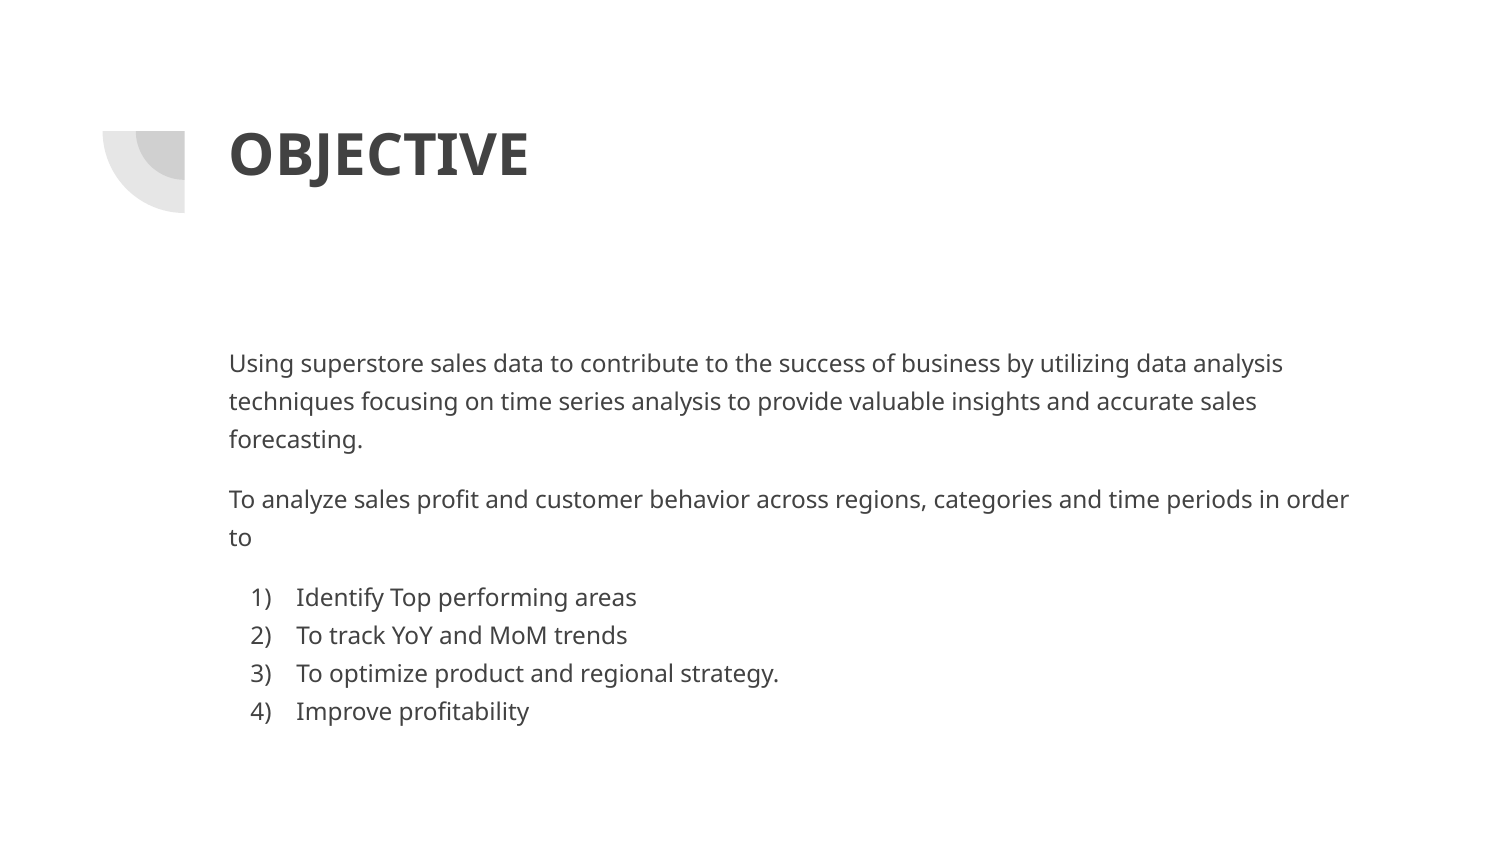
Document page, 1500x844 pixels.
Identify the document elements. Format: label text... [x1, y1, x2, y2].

list Using superstore sales data to contribute to the success of business by utilizing data analysis techniques focusing on time series analysis to provide valuable insights and accurate sales forecasting. To analyze sales profit and customer behavior across regions, categories and time periods in order to Identify Top performing areas To track YoY and MoM trends To optimize product and regional strategy. Improve profitability [213, 326, 1368, 744]
title OBJECTIVE [213, 98, 1368, 263]
